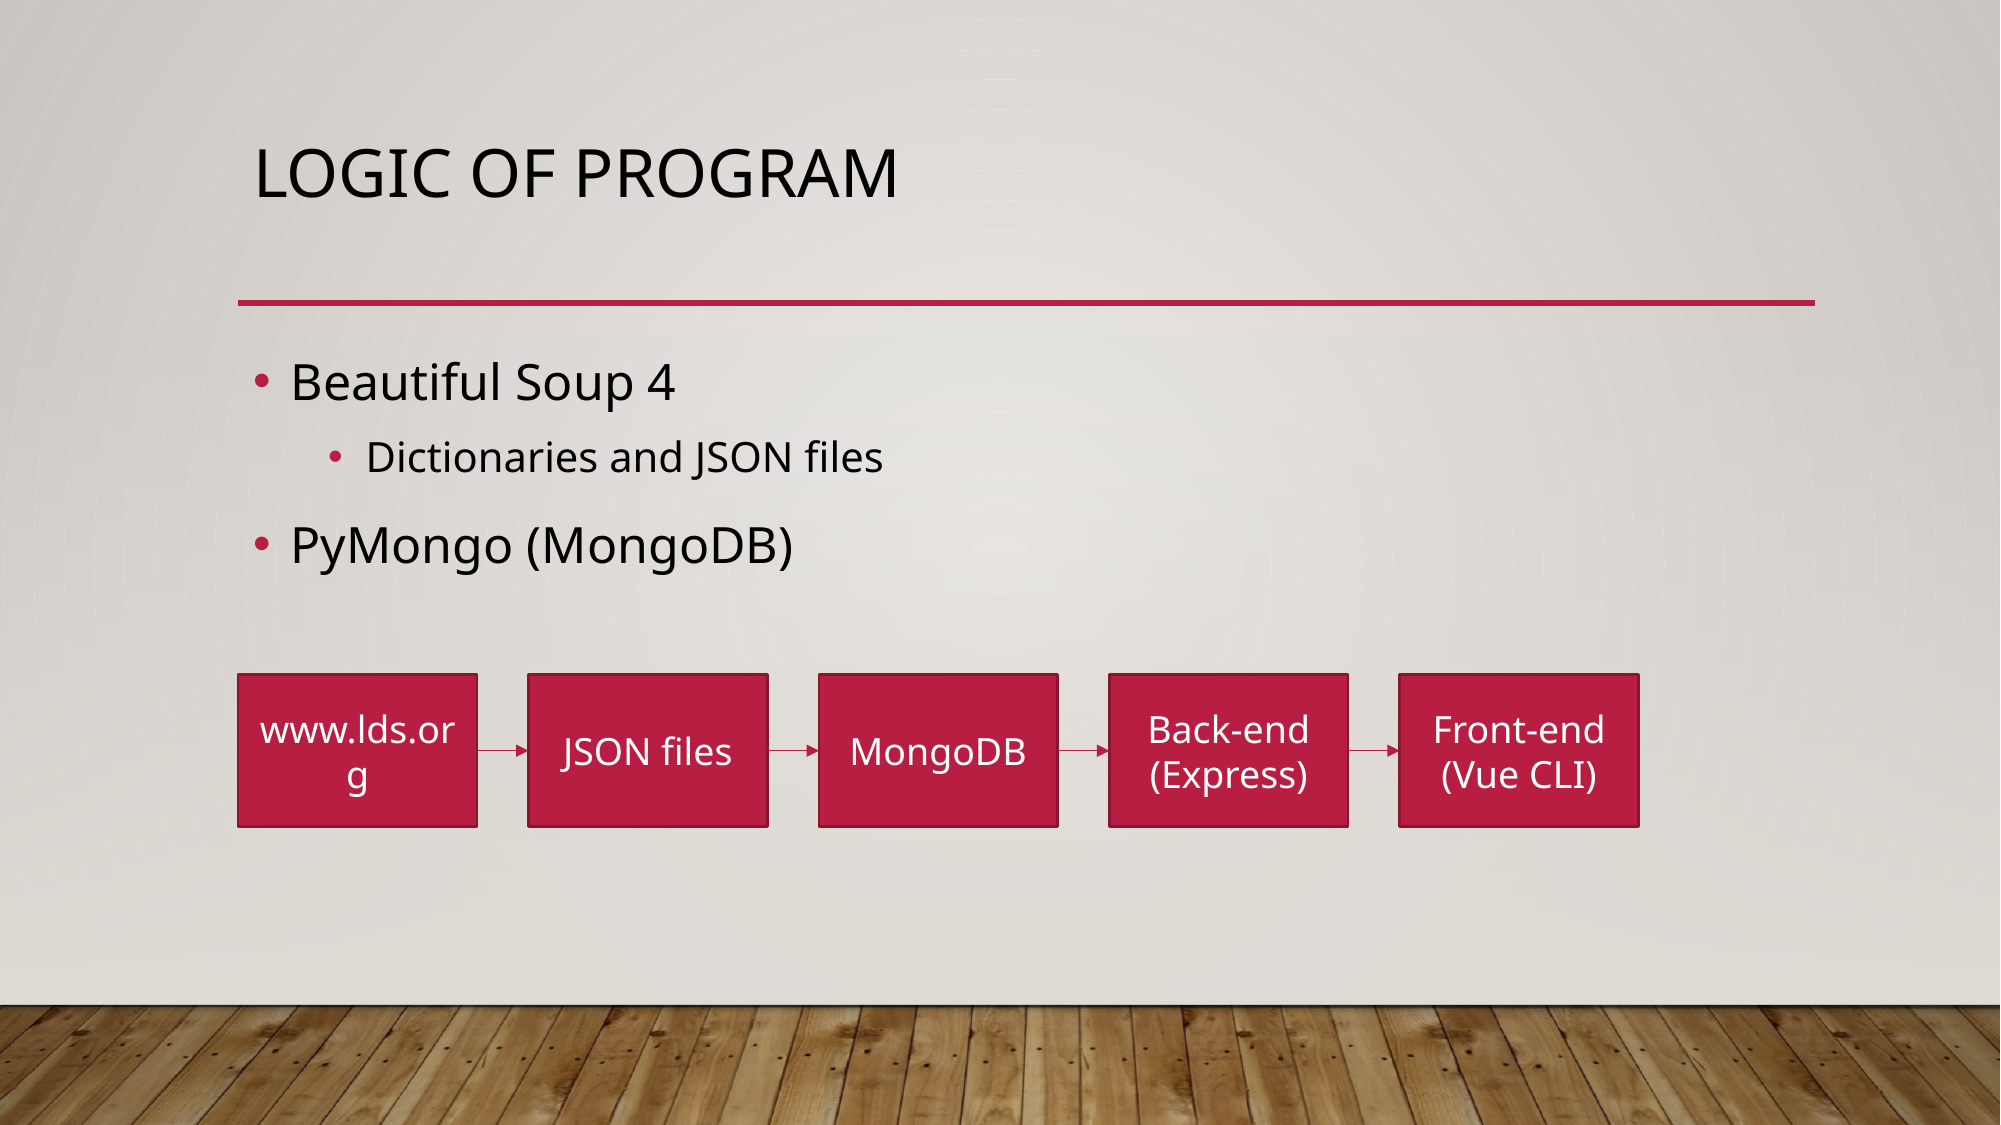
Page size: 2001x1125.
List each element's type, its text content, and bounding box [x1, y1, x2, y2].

picture [0, 1005, 2000, 1125]
title Logic of program [238, 131, 1814, 305]
text_box MongoDB [818, 673, 1059, 828]
text_box www.lds.org [237, 673, 478, 828]
text_box Back-end (Express) [1108, 673, 1349, 828]
text_box JSON files [527, 673, 769, 828]
list Beautiful Soup 4 Dictionaries and JSON files PyMongo (MongoDB) [238, 330, 1814, 897]
text_box Front-end (Vue CLI) [1398, 673, 1640, 828]
